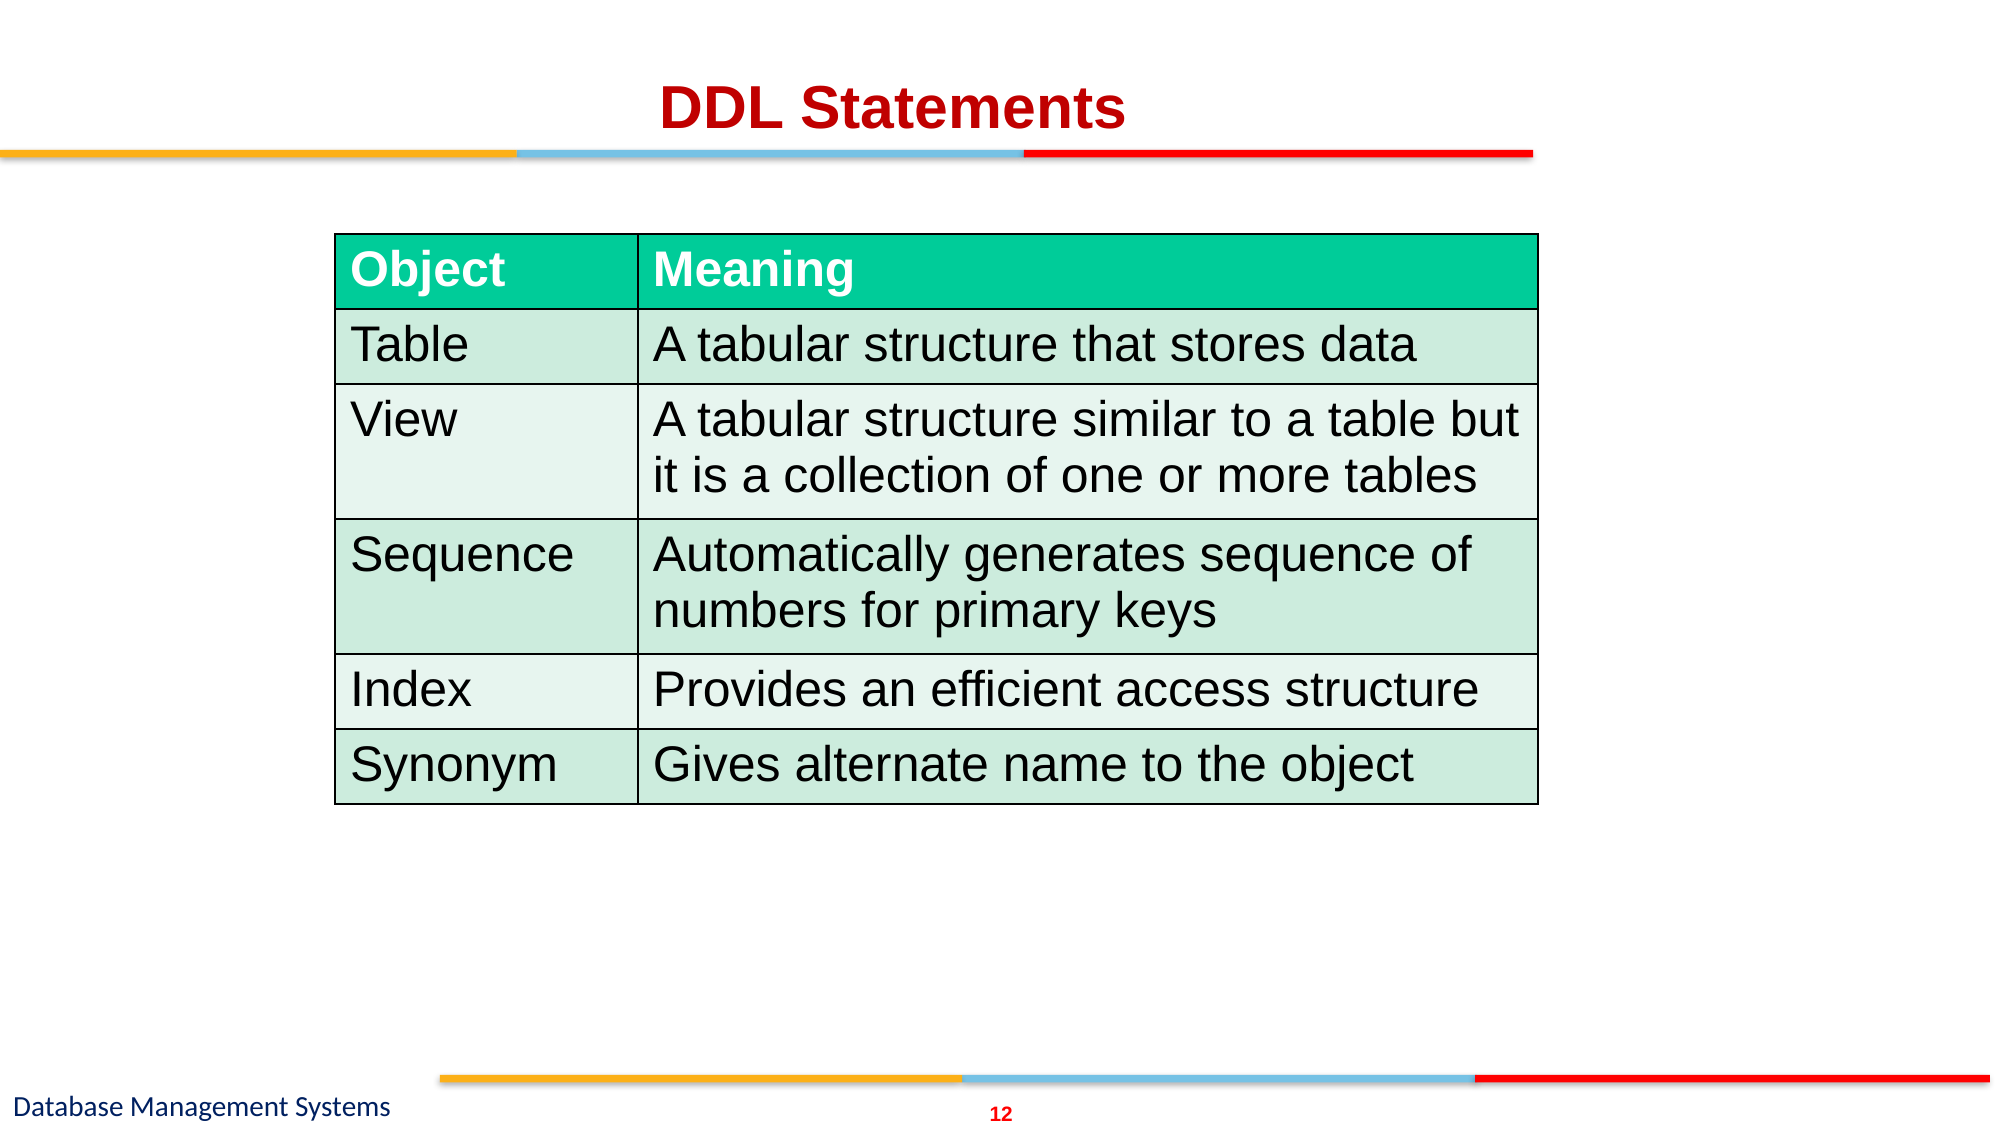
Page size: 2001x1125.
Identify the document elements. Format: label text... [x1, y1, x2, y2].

title DDL Statements [31, 60, 1756, 149]
table_cell A tabular structure similar to a table but it is a collection of one or more tables [639, 385, 1537, 518]
table_cell View [336, 385, 637, 518]
table_cell Table [336, 310, 637, 383]
table_cell Automatically generates sequence of numbers for primary keys [639, 520, 1537, 653]
table_cell A tabular structure that stores data [639, 310, 1537, 383]
table_cell Provides an efficient access structure [639, 655, 1537, 728]
table_cell Gives alternate name to the object [639, 730, 1537, 803]
table_header Object [336, 235, 637, 308]
list [99, 167, 1900, 1005]
table_header Meaning [639, 235, 1537, 308]
table_cell Sequence [336, 520, 637, 653]
table_cell Index [336, 655, 637, 728]
table_cell Synonym [336, 730, 637, 803]
